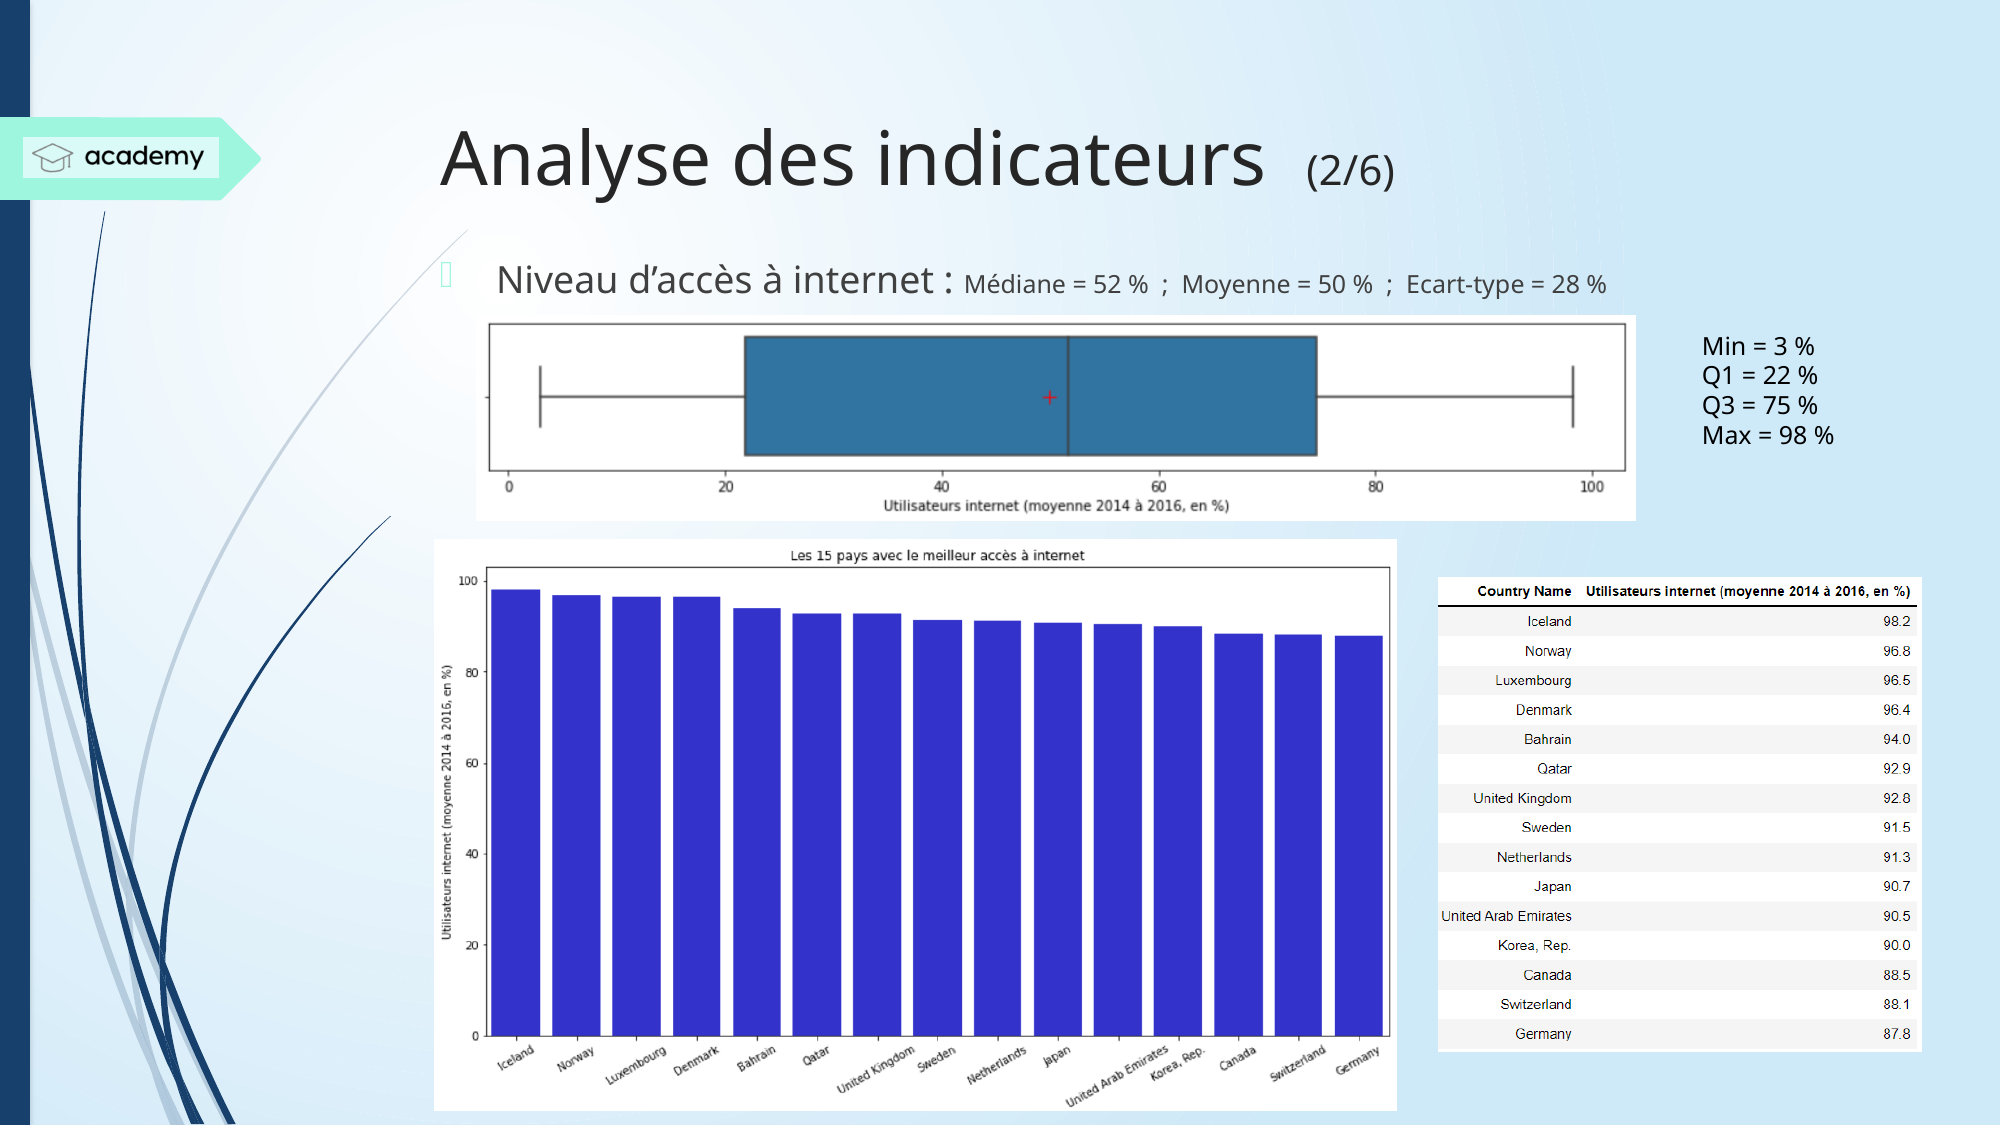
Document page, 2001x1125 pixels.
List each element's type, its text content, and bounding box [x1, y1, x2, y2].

picture [1438, 577, 1922, 1053]
title Analyse des indicateurs (2/6) [425, 102, 1888, 249]
list Niveau d’accès à internet : Médiane = 52 % ; Moyenne = 50 % ; Ecart-type = 28 % [424, 249, 1888, 981]
picture [476, 315, 1636, 521]
picture [23, 136, 219, 178]
picture [434, 539, 1398, 1112]
text_box Min = 3 % Q1 = 22 % Q3 = 75 % Max = 98 % [1687, 322, 1912, 458]
